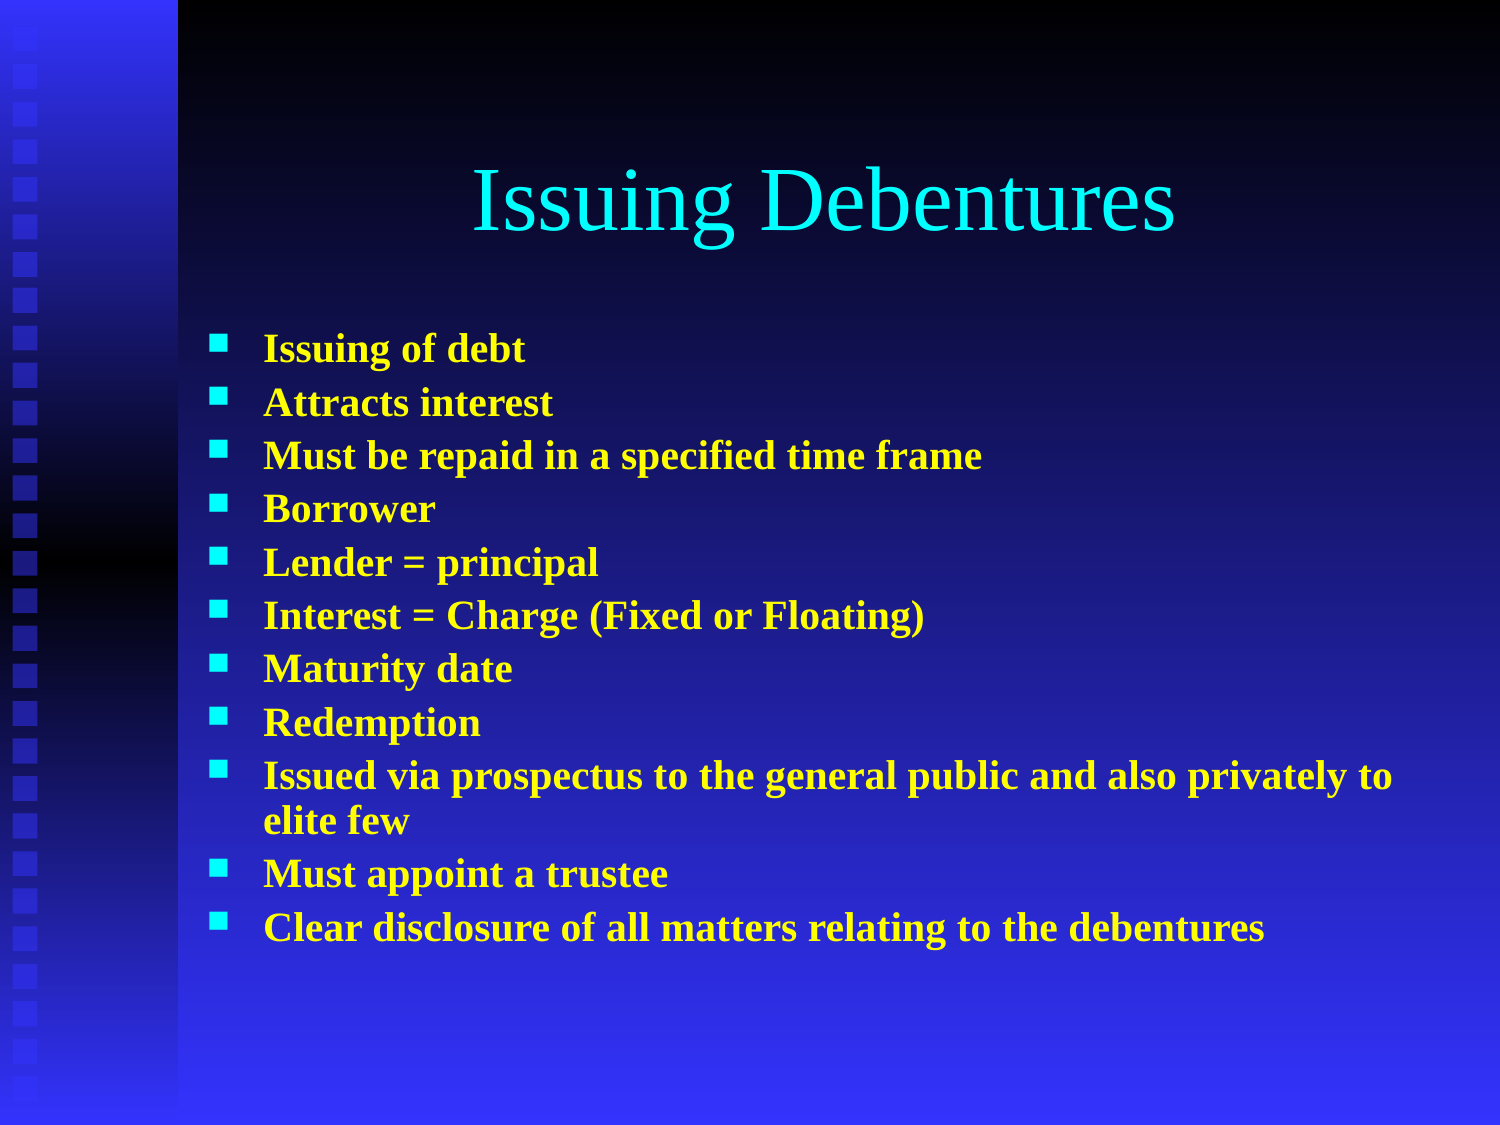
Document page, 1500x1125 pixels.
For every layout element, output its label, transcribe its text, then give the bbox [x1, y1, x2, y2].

title Issuing Debentures [187, 99, 1463, 288]
list Issuing of debt Attracts interest Must be repaid in a specified time frame Borrower Lender = principal Interest = Charge (Fixed or Floating) Maturity date Redemption Issued via prospectus to the general public and also privately to elite few Must appoint a trustee Clear disclosure of all matters relating to the debentures [191, 318, 1468, 995]
